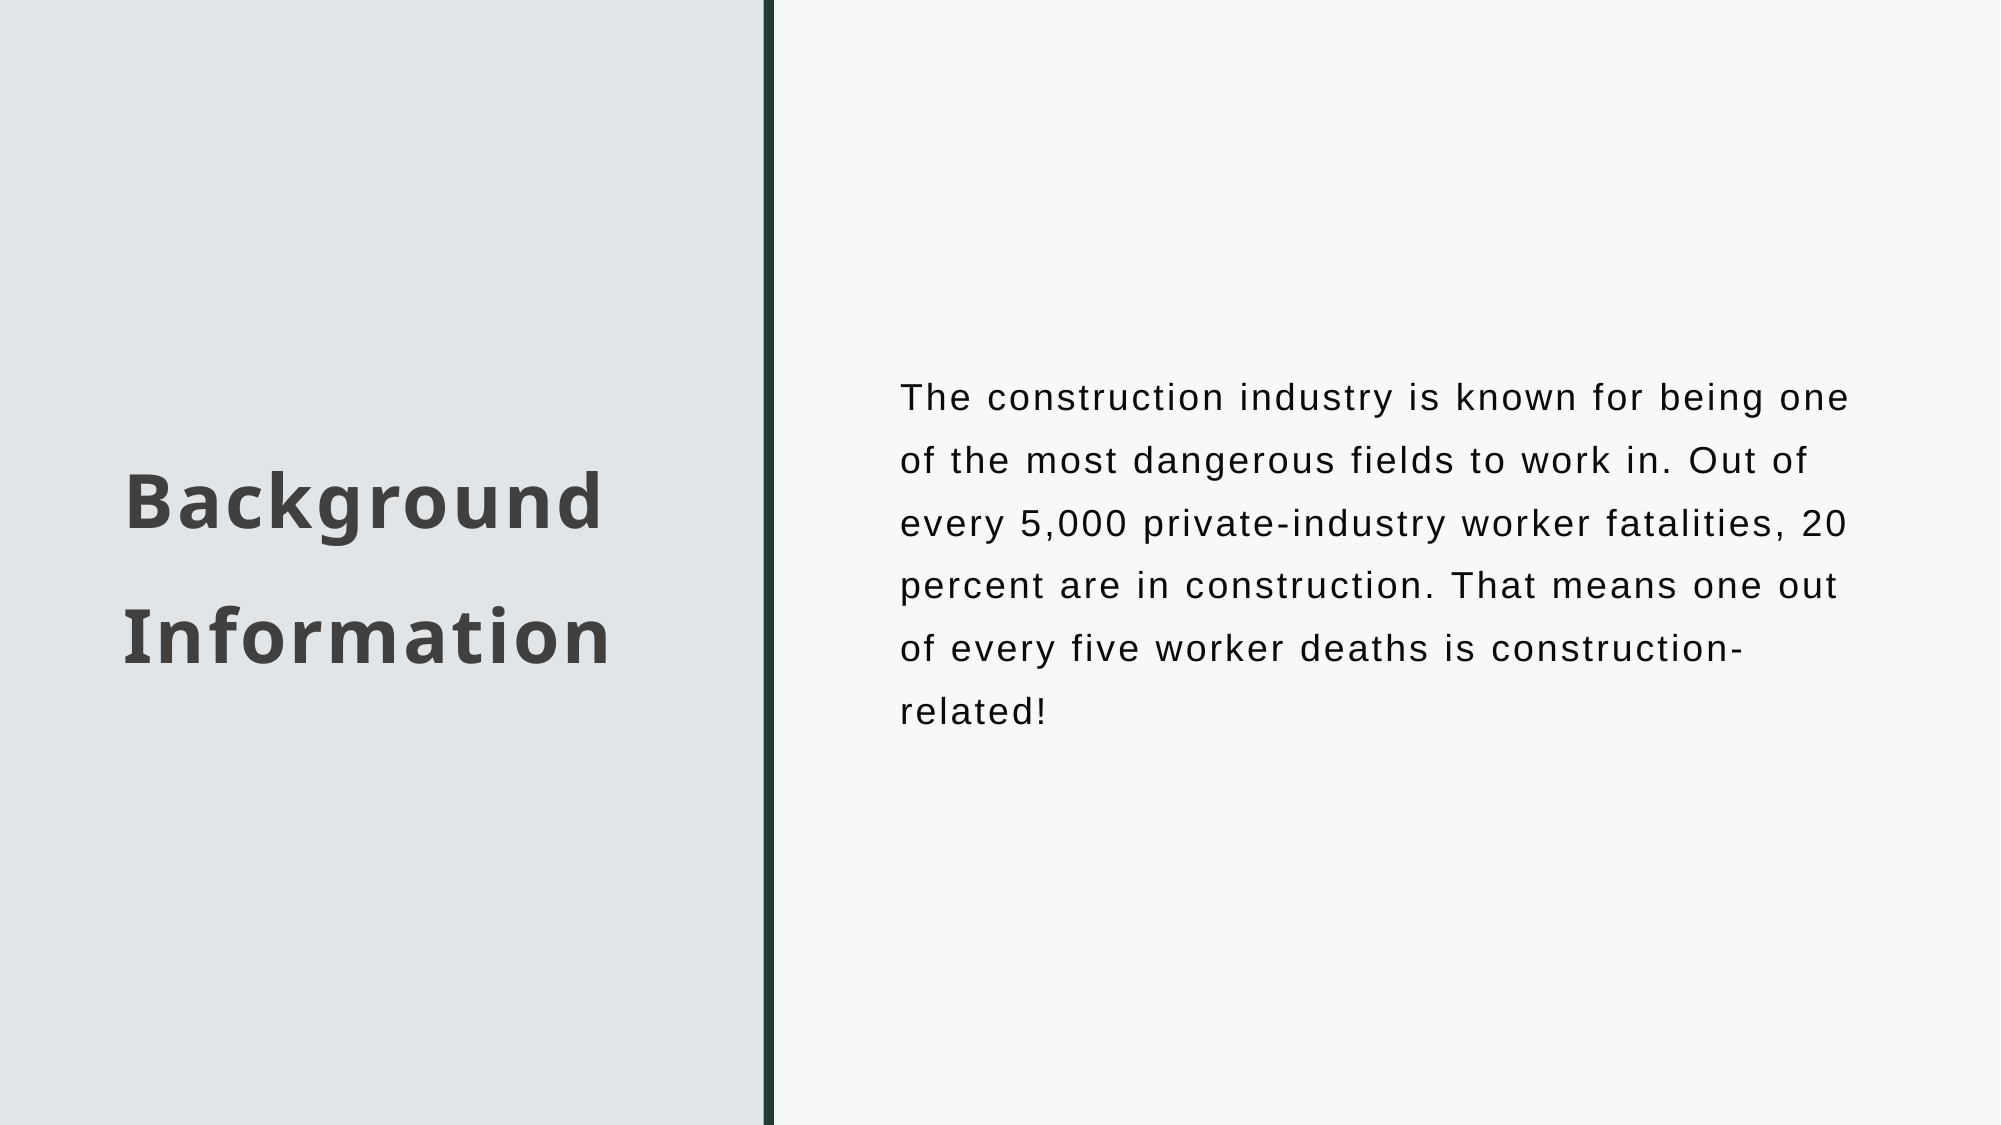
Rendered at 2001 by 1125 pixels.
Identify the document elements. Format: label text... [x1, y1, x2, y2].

list The construction industry is known for being one of the most dangerous fields to work in. Out of every 5,000 private-industry worker fatalities, 20 percent are in construction. That means one out of every five worker deaths is construction-related! [881, 115, 1895, 969]
title Background Information [105, 115, 666, 969]
